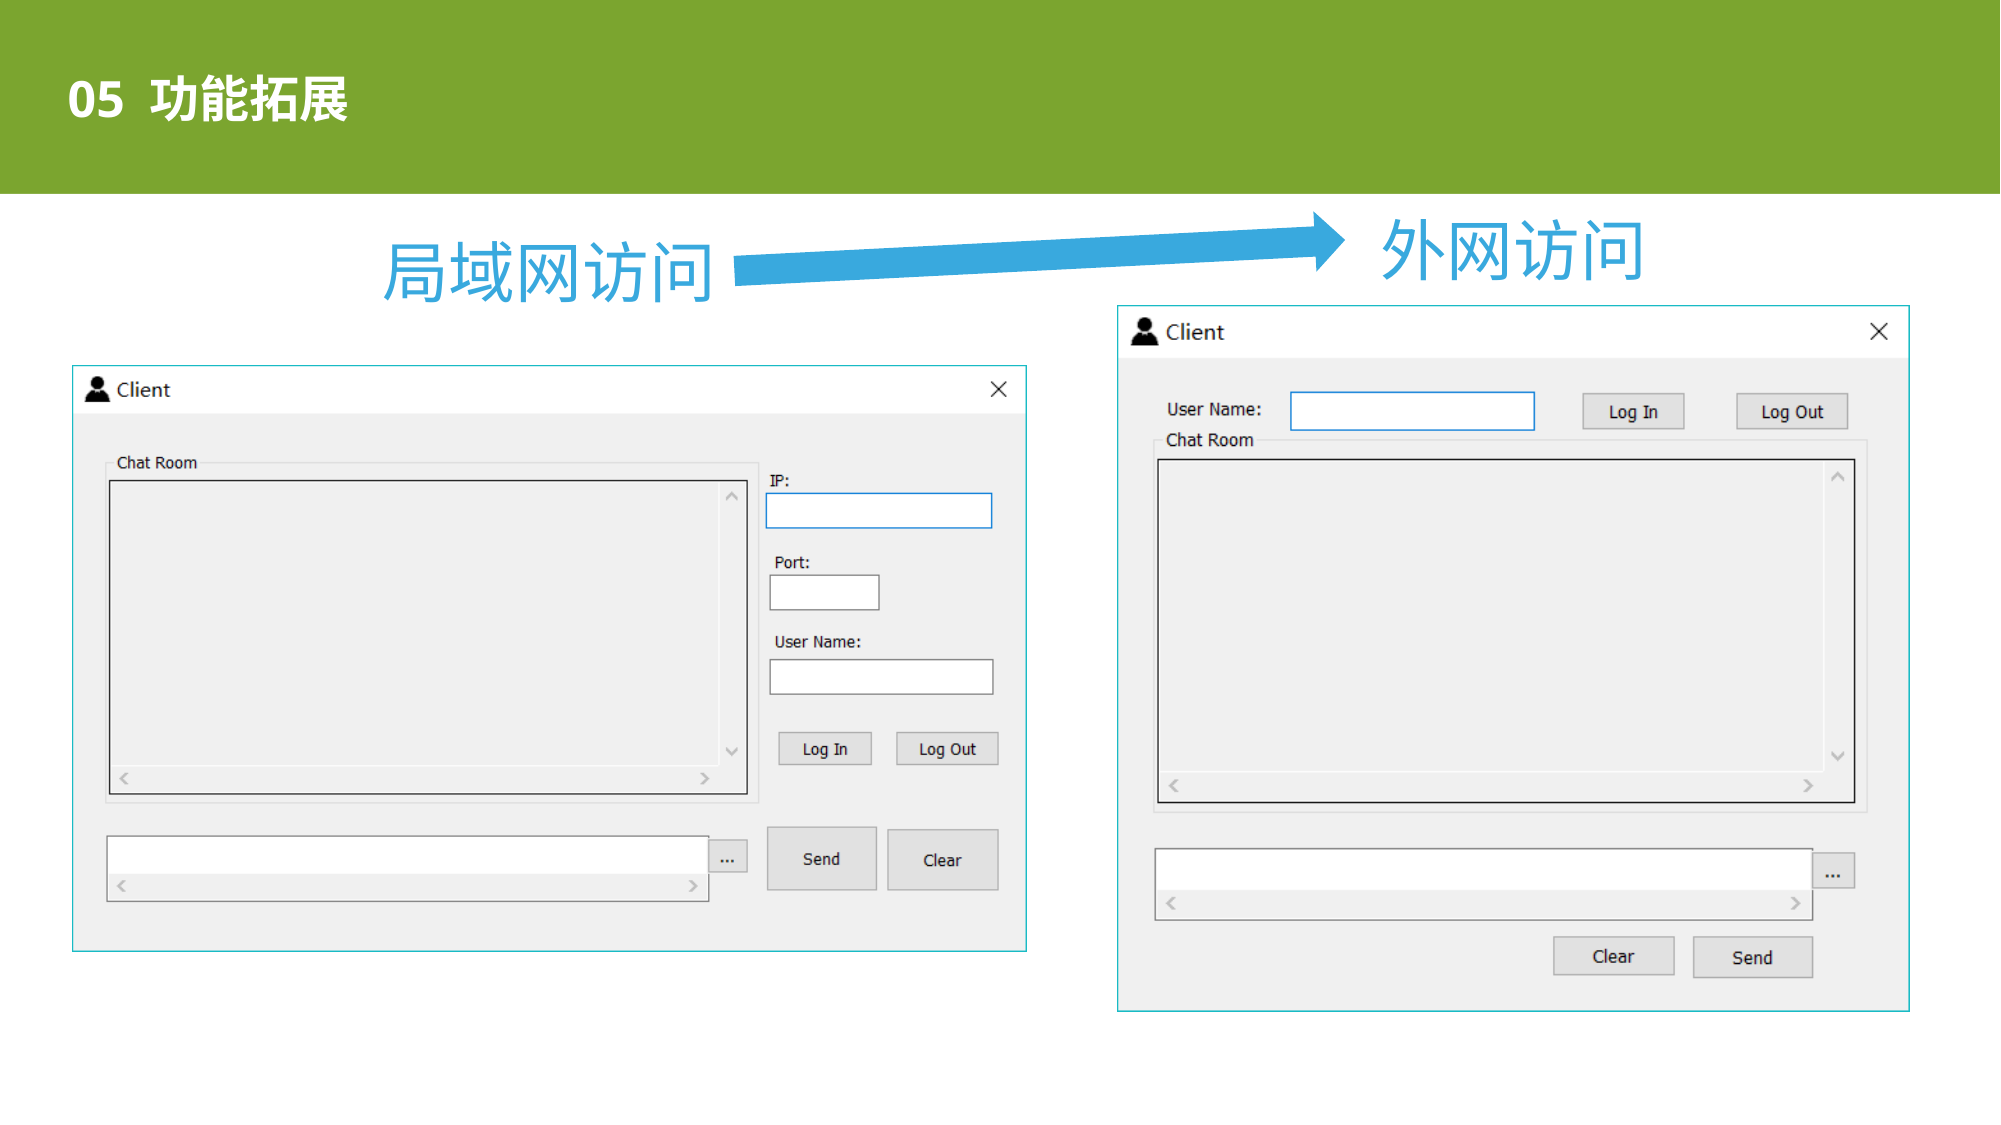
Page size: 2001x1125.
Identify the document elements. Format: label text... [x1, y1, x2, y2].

picture [1117, 305, 1910, 1012]
text_box [732, 208, 1347, 288]
text_box 外网访问 [1364, 200, 1662, 296]
picture [72, 364, 1027, 952]
list 05 功能拓展 [52, 41, 924, 162]
text_box 局域网访问 [366, 223, 731, 319]
